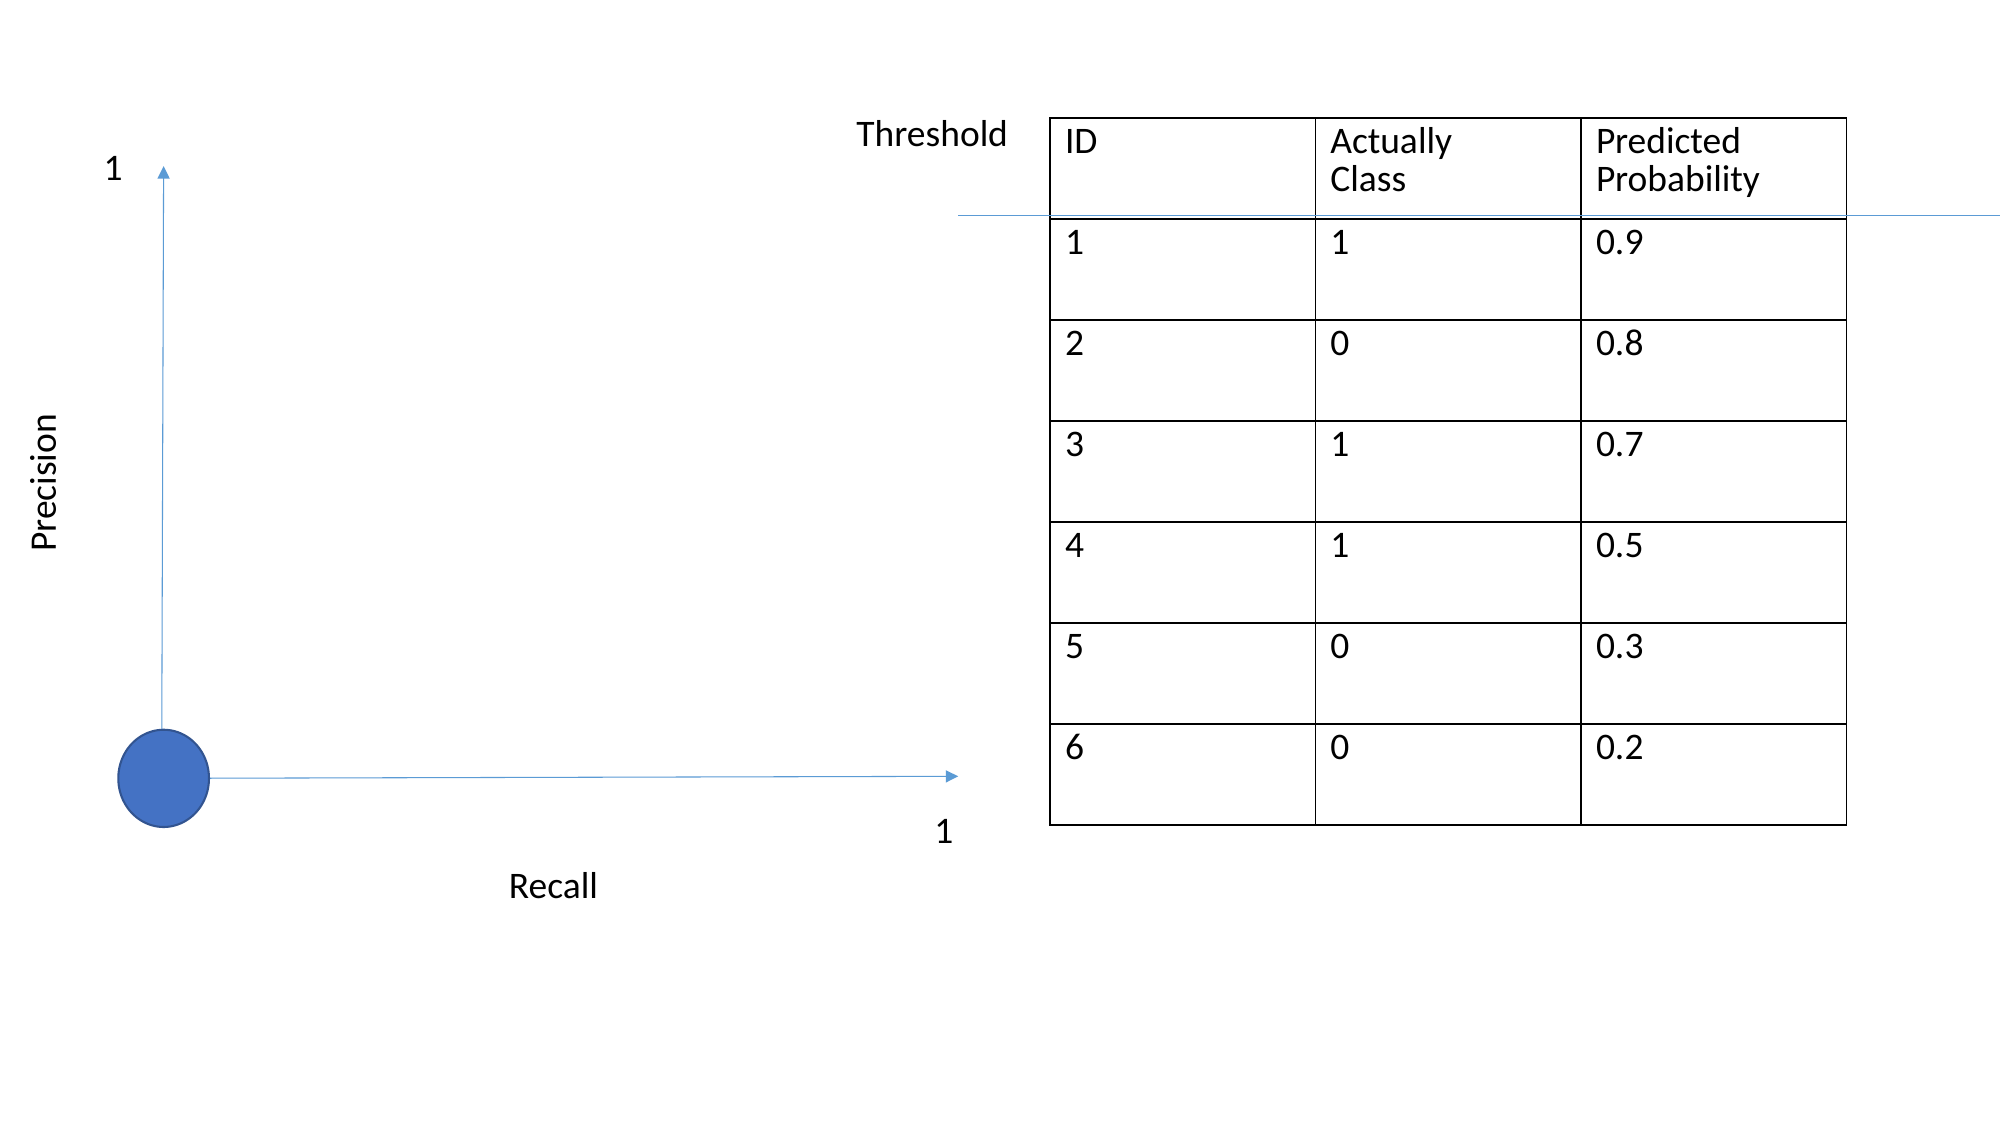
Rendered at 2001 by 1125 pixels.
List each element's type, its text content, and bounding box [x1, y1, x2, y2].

table_cell 0 [1316, 725, 1580, 824]
table_cell 6 [1051, 725, 1315, 824]
table_cell 1 [1316, 422, 1580, 521]
table_cell 4 [1051, 523, 1315, 622]
table_cell 1 [1316, 220, 1580, 319]
text_box Recall [494, 853, 626, 914]
table_cell 1 [1316, 523, 1580, 622]
table_header Predicted Probability [1582, 119, 1846, 215]
text_box Precision [10, 327, 87, 567]
table_cell 5 [1051, 624, 1315, 723]
text_box [117, 728, 211, 829]
table_header Actually Class [1316, 119, 1580, 215]
table_cell 0.2 [1582, 725, 1846, 824]
table_cell 0.5 [1582, 523, 1846, 622]
table_cell 3 [1051, 422, 1315, 521]
table_cell 0.9 [1582, 220, 1846, 319]
table_cell 0.7 [1582, 422, 1846, 521]
table_header ID [1051, 119, 1315, 215]
text_box 1 [919, 798, 1050, 859]
table_cell 0.8 [1582, 321, 1846, 420]
table_cell 1 [1051, 220, 1315, 319]
text_box Threshold [841, 101, 1075, 162]
table_cell 0 [1316, 624, 1580, 723]
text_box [161, 166, 959, 779]
table_cell 0.3 [1582, 624, 1846, 723]
table_cell 2 [1051, 321, 1315, 420]
text_box 1 [88, 135, 148, 196]
table_cell 0 [1316, 321, 1580, 420]
